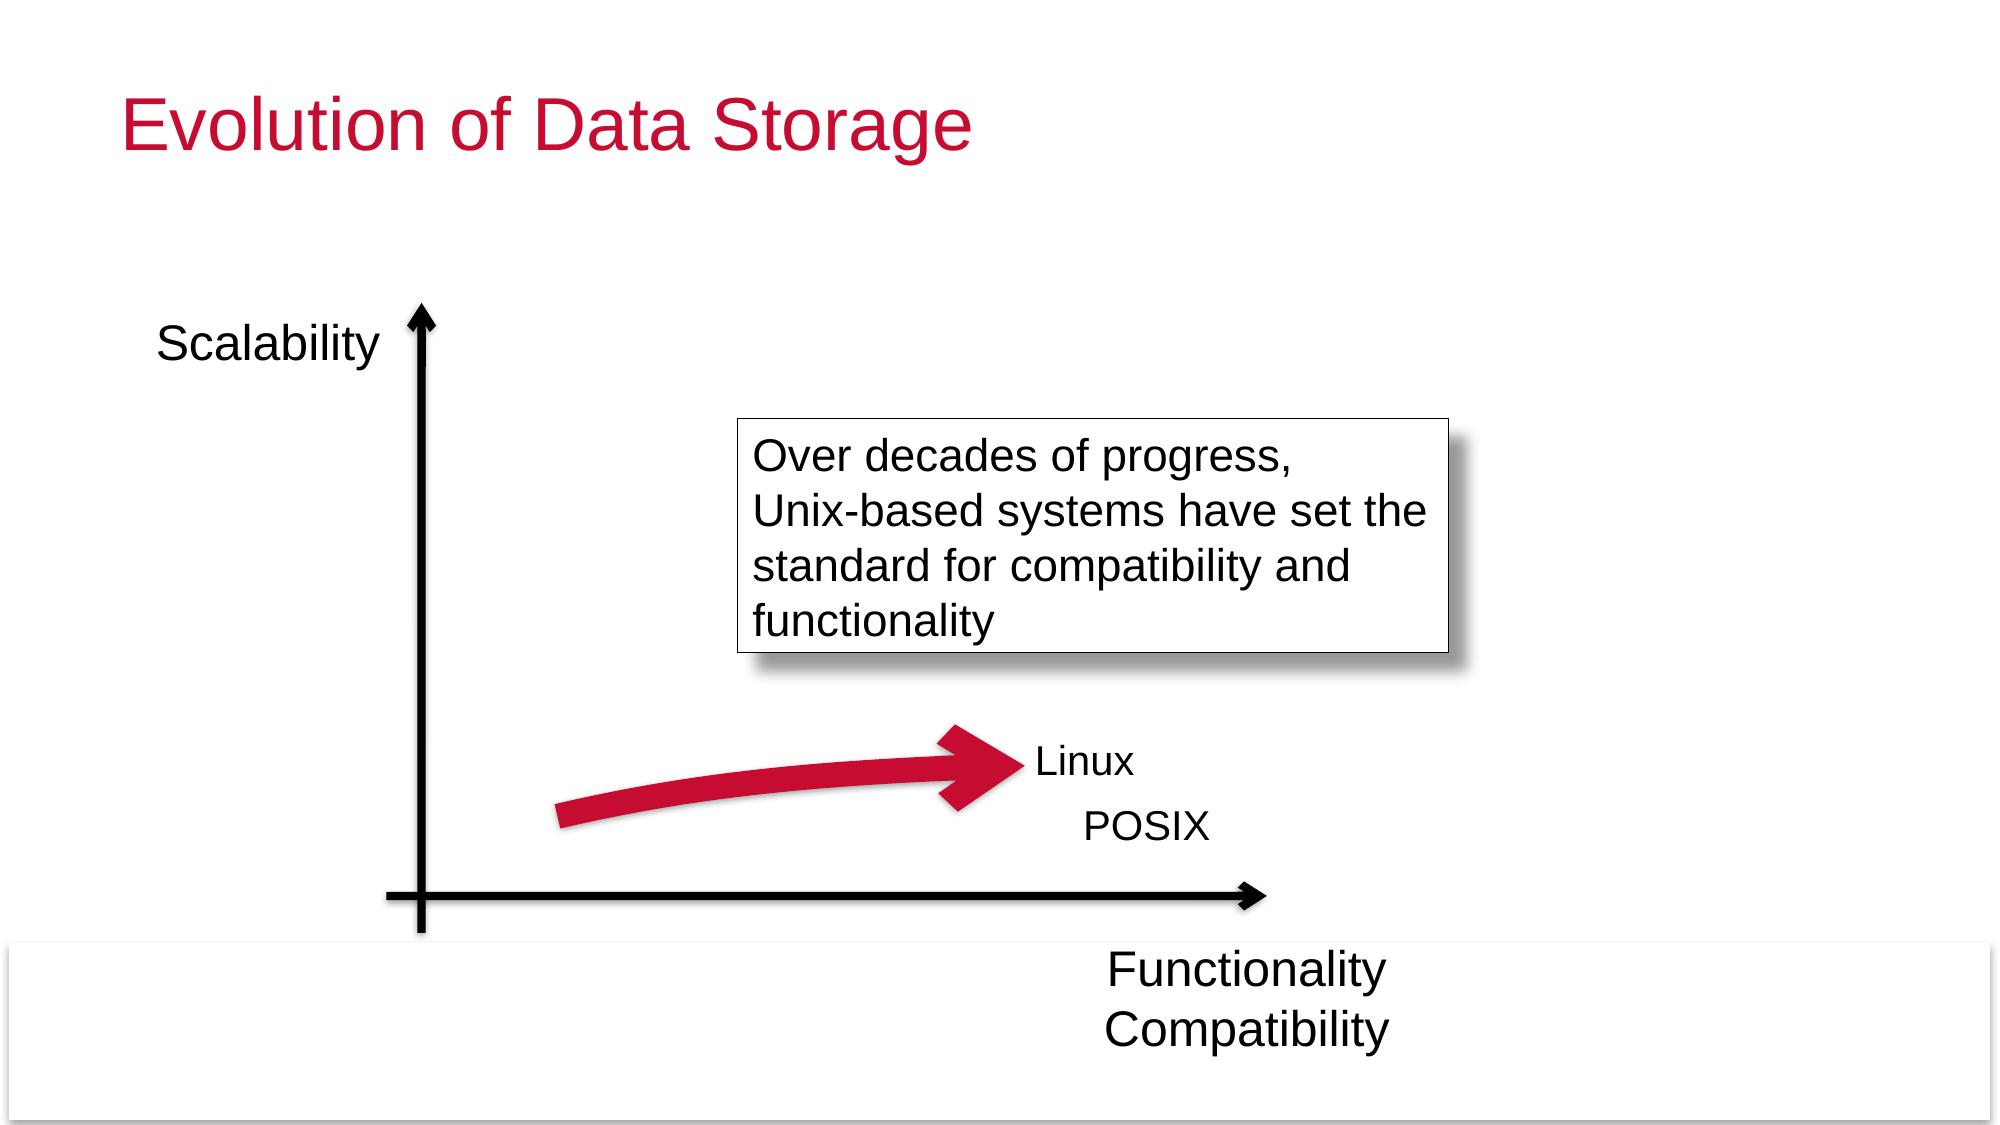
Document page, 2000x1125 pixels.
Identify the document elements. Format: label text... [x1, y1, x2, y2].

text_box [149, 302, 1449, 1066]
title Evolution of Data Storage [99, 45, 1900, 197]
